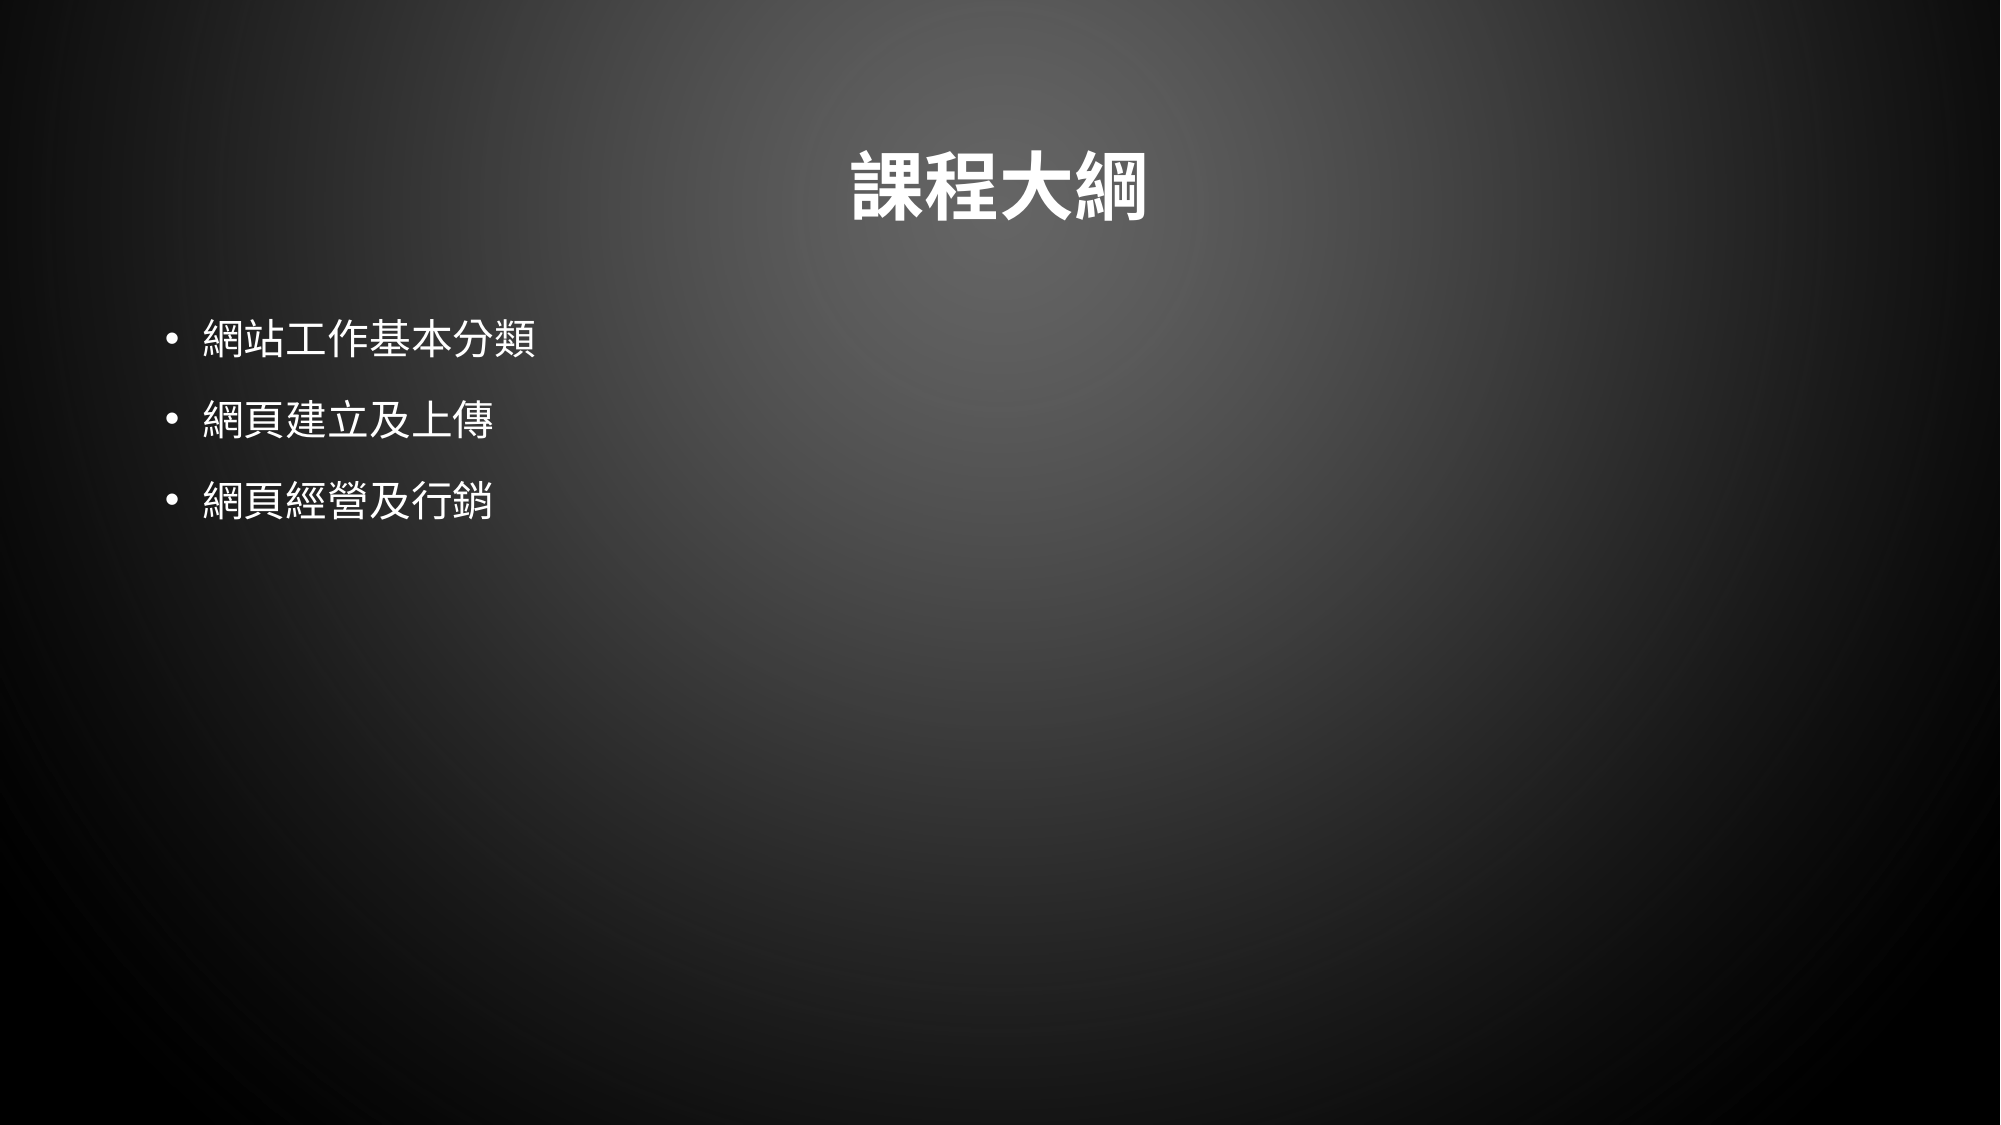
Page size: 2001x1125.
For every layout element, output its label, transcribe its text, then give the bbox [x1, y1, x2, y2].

title 課程大綱 [149, 101, 1851, 279]
list 網站工作基本分類 網頁建立及上傳 網頁經營及行銷 [149, 295, 1851, 945]
picture [0, 0, 2000, 1125]
